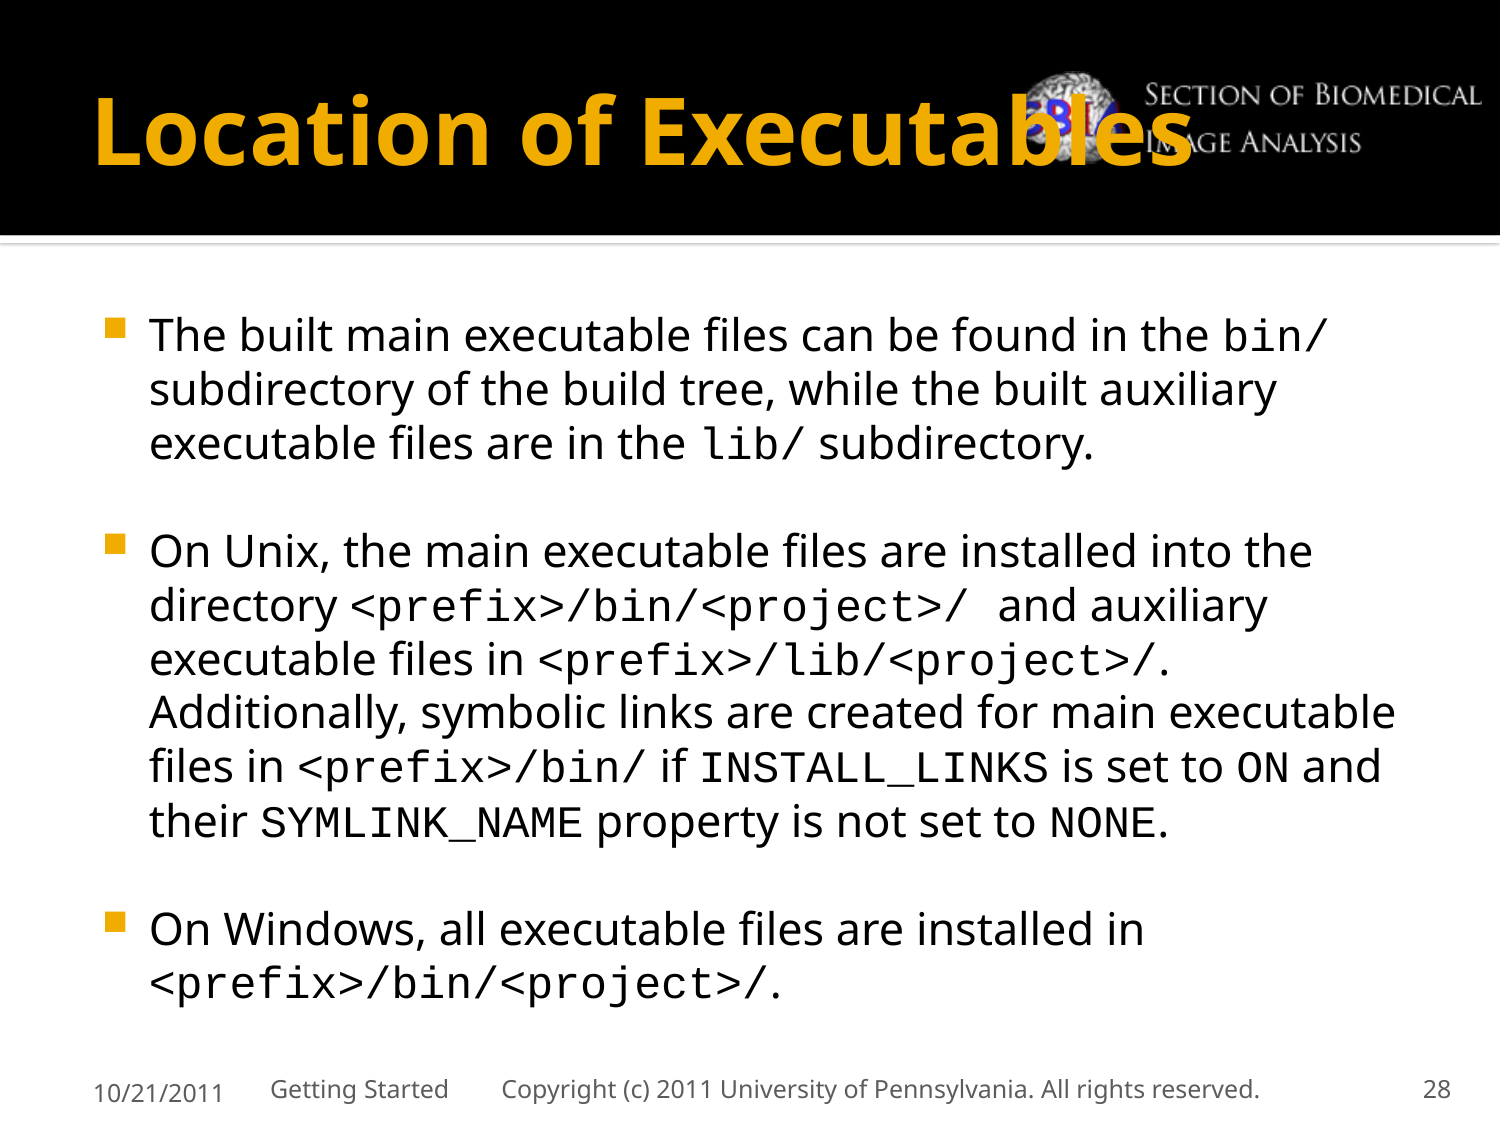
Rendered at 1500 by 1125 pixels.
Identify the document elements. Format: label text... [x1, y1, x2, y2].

list The built main executable files can be found in the bin/ subdirectory of the build tree, while the built auxiliary executable files are in the lib/ subdirectory. On Unix, the main executable files are installed into the directory <prefix>/bin/<project>/ and auxiliary executable files in <prefix>/lib/<project>/. Additionally, symbolic links are created for main executable files in <prefix>/bin/ if INSTALL_LINKS is set to ON and their SYMLINK_NAME property is not set to NONE. On Windows, all executable files are installed in <prefix>/bin/<project>/. [75, 291, 1425, 1050]
title Location of Executables [75, 25, 1425, 231]
footer Getting Started Copyright (c) 2011 University of Pennsylvania. All rights reserved. [262, 1062, 1337, 1108]
picture [1425, 70, 1482, 165]
slide_number 28 [1345, 1062, 1467, 1108]
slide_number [75, 1062, 238, 1108]
